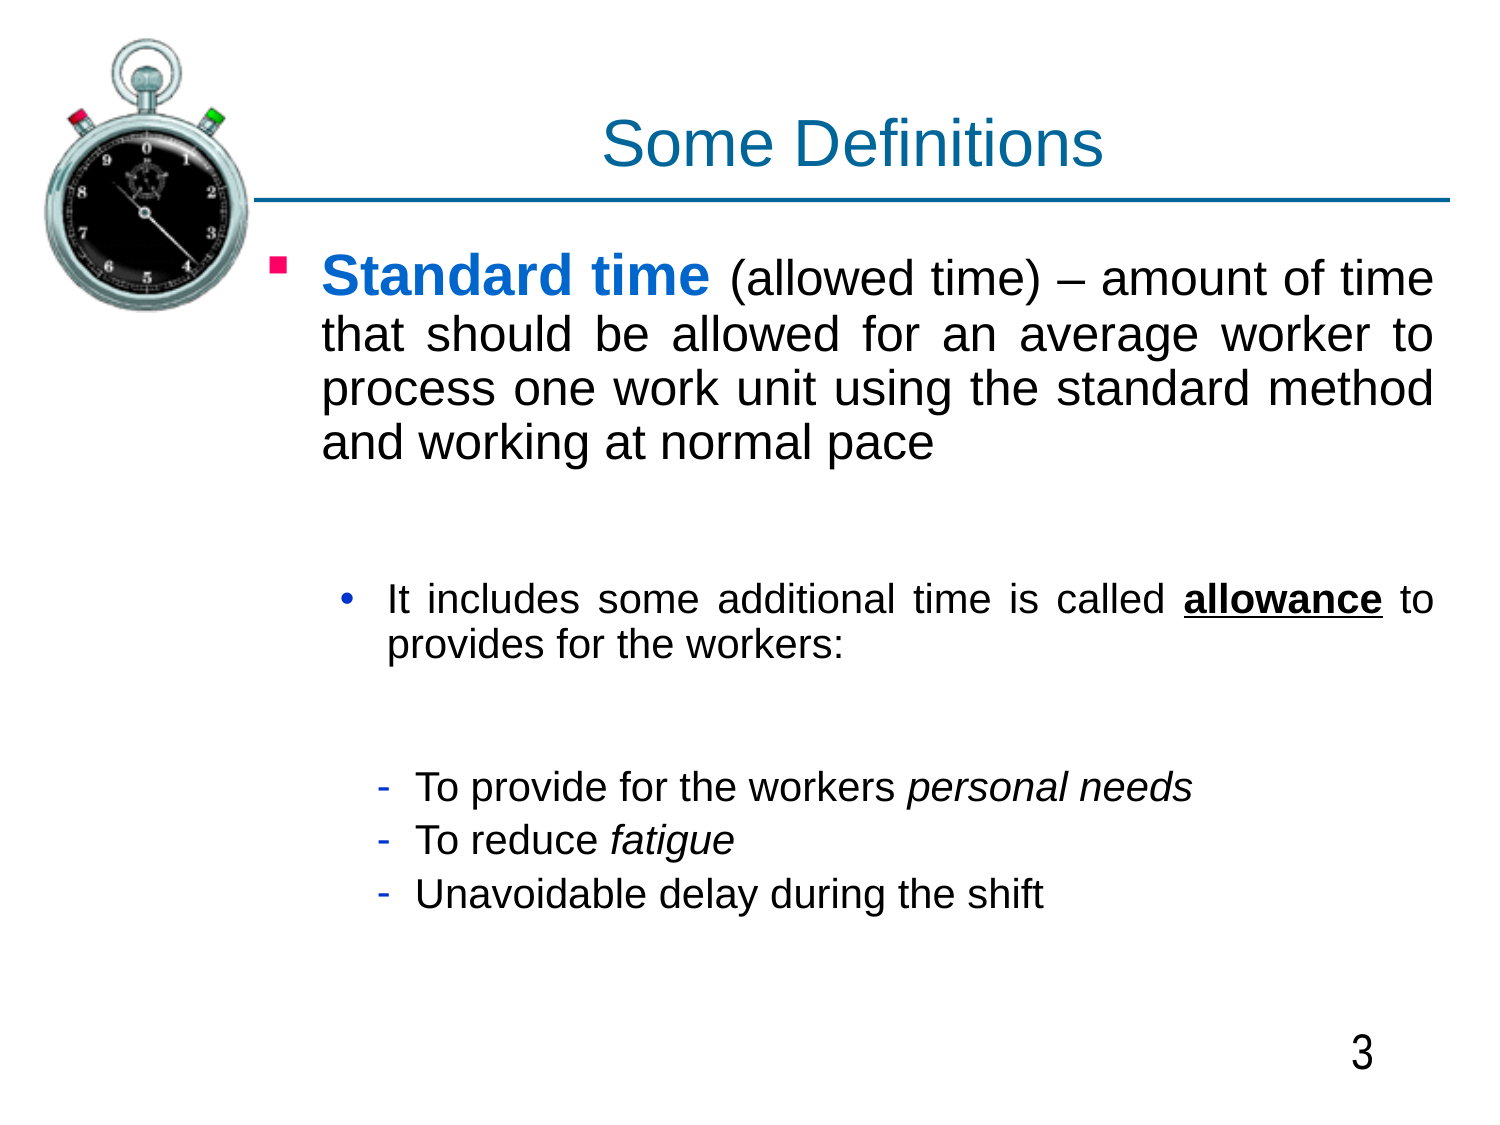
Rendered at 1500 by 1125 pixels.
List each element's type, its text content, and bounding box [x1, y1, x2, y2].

list Standard time (allowed time) – amount of time that should be allowed for an average worker to process one work unit using the standard method and working at normal pace It includes some additional time is called allowance to provides for the workers: To provide for the workers personal needs To reduce fatigue Unavoidable delay during the shift [249, 237, 1451, 976]
picture [37, 37, 254, 313]
title Some Definitions [273, 35, 1452, 190]
